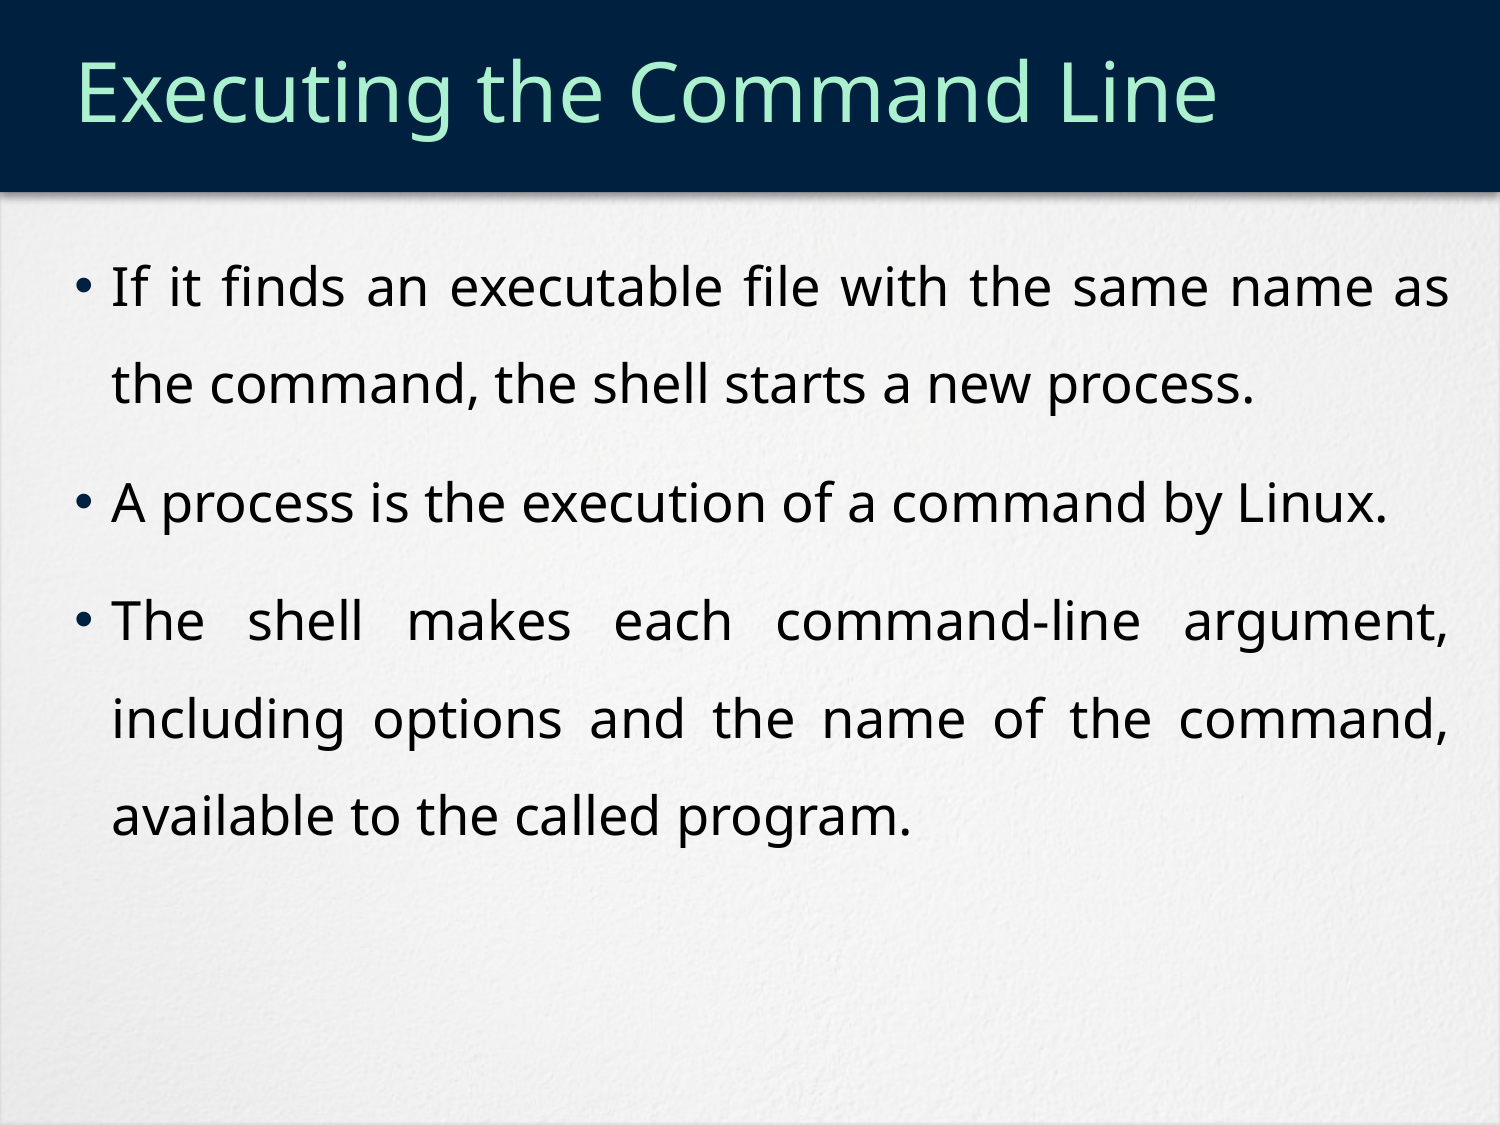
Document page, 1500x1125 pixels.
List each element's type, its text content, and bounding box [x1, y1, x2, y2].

title Executing the Command Line [59, 0, 1500, 193]
list If it finds an executable file with the same name as the command, the shell starts a new process. A process is the execution of a command by Linux. The shell makes each command-line argument, including options and the name of the command, available to the called program. [59, 212, 1468, 1099]
